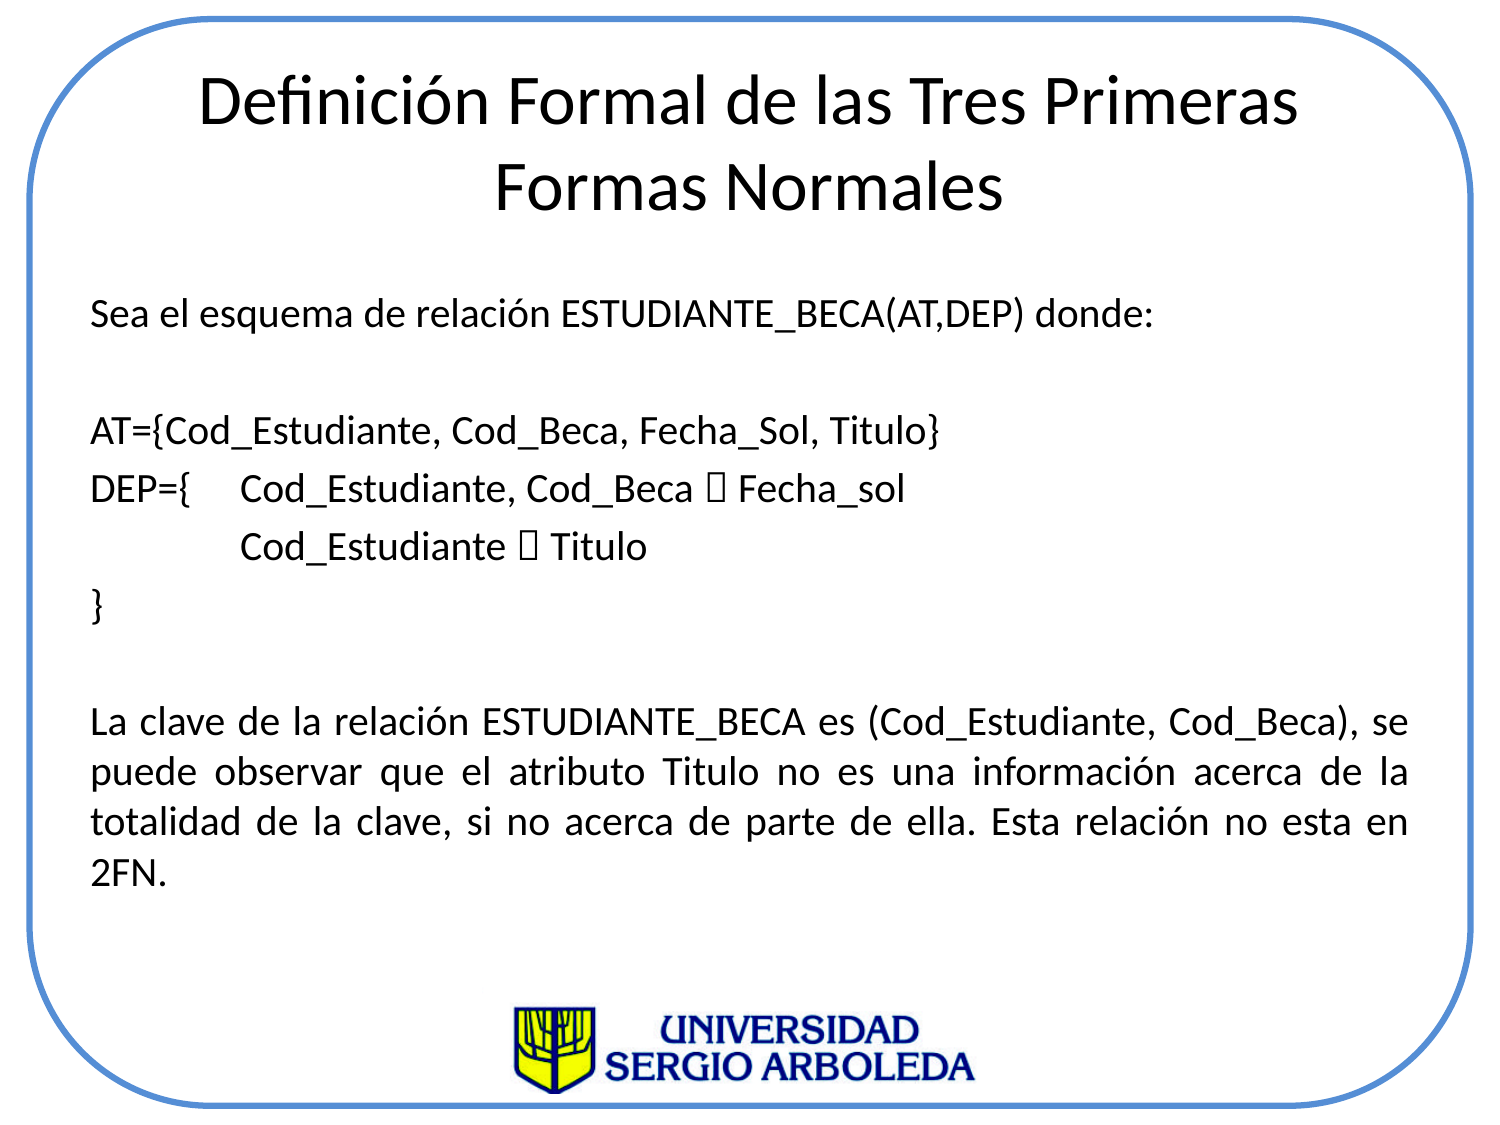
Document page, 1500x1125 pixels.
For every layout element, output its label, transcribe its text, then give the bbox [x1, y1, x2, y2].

text_box [27, 76, 1473, 1108]
title Definición Formal de las Tres Primeras Formas Normales [75, 45, 1425, 219]
picture [481, 987, 1018, 1095]
text_box [113, 16, 1387, 45]
list Sea el esquema de relación ESTUDIANTE_BECA(AT,DEP) donde: AT={Cod_Estudiante, Cod_Beca, Fecha_Sol, Titulo} DEP={ Cod_Estudiante, Cod_Beca  Fecha_sol Cod_Estudiante  Titulo } La clave de la relación ESTUDIANTE_BECA es (Cod_Estudiante, Cod_Beca), se puede observar que el atributo Titulo no es una información acerca de la totalidad de la clave, si no acerca de parte de ella. Esta relación no esta en 2FN. [75, 219, 1425, 1000]
